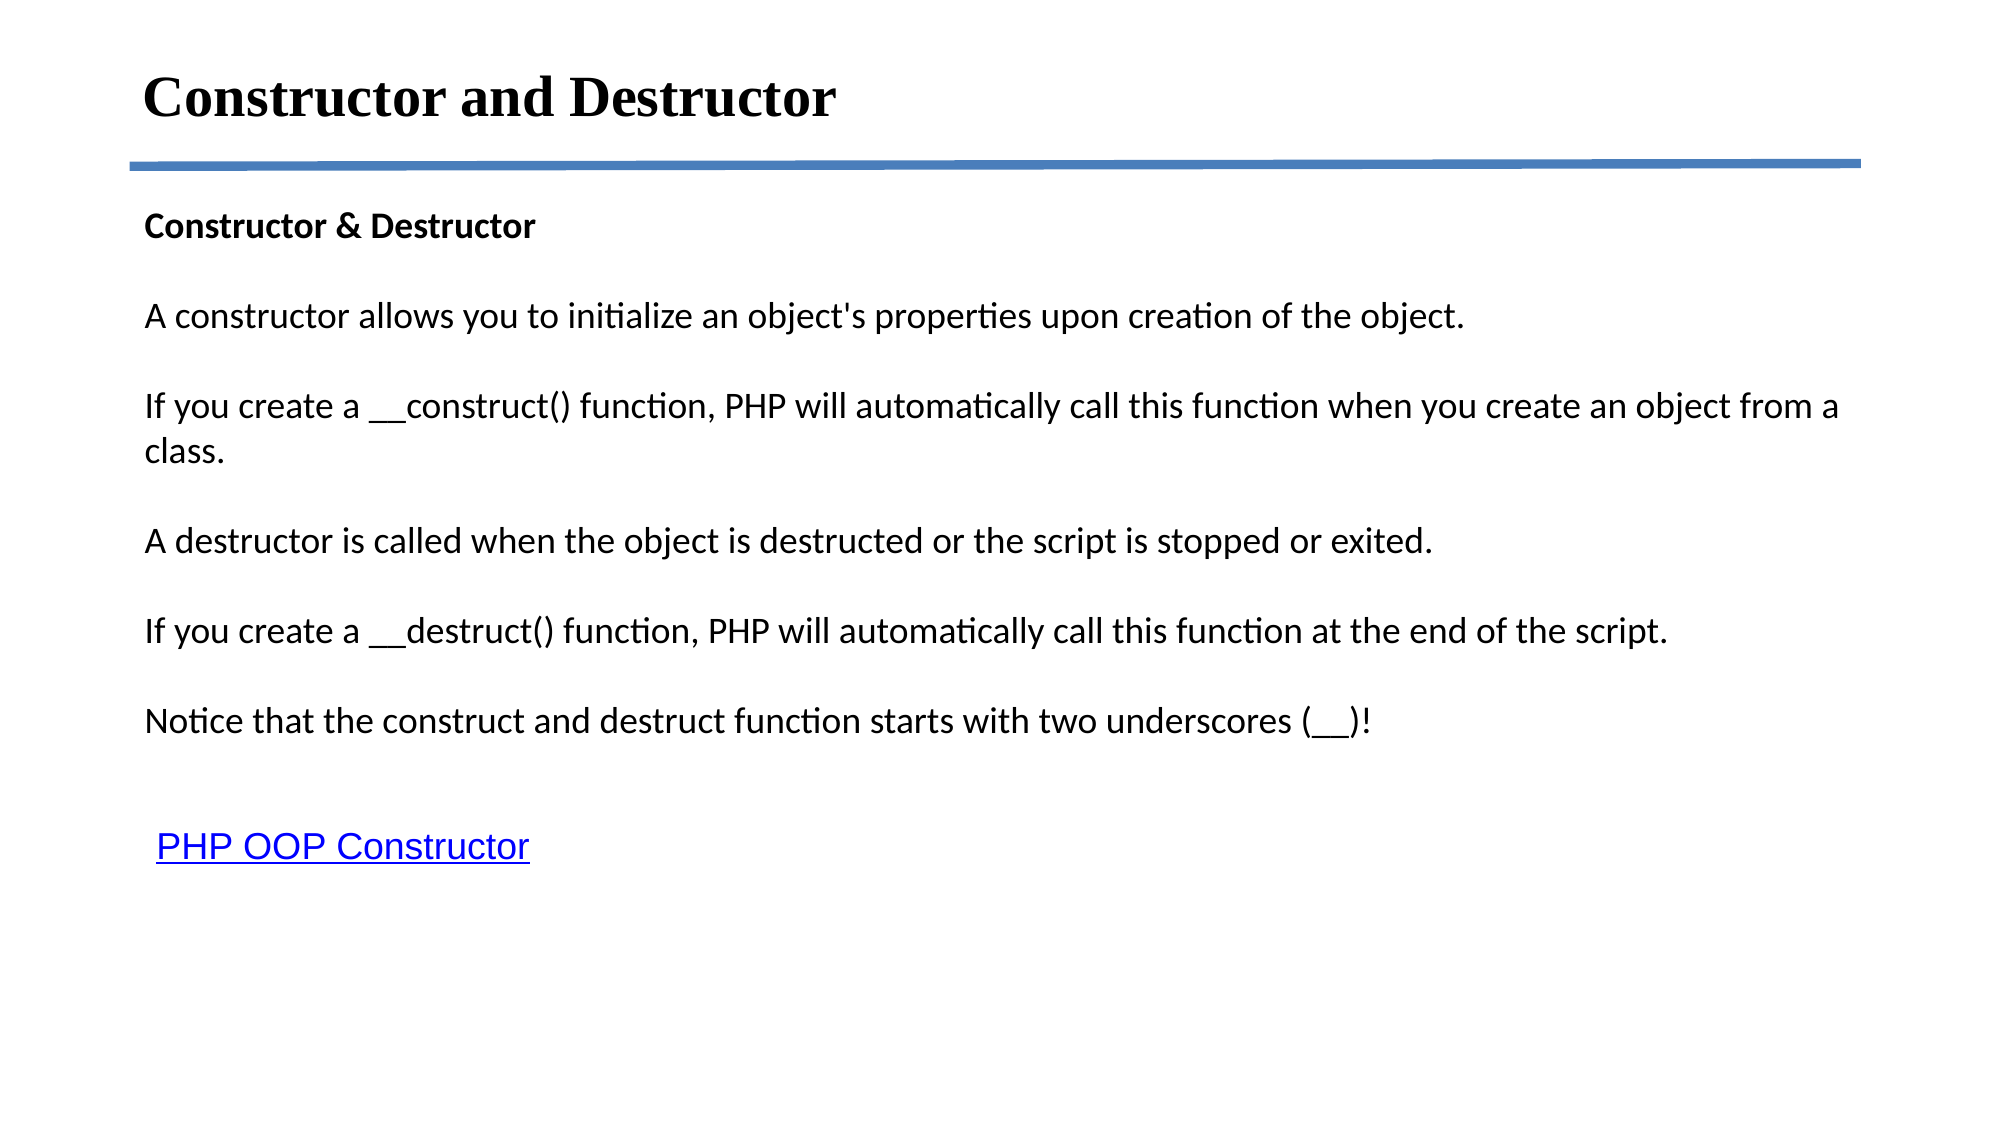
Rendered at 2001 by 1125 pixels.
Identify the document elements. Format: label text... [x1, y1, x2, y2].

text_box PHP OOP Constructor [141, 814, 556, 885]
text_box Constructor & Destructor A constructor allows you to initialize an object's properties upon creation of the object. If you create a __construct() function, PHP will automatically call this function when you create an object from a class. A destructor is called when the object is destructed or the script is stopped or exited. If you create a __destruct() function, PHP will automatically call this function at the end of the script. Notice that the construct and destruct function starts with two underscores (__)! [129, 193, 1861, 883]
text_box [129, 163, 1861, 167]
text_box Constructor and Destructor [127, 50, 1861, 135]
